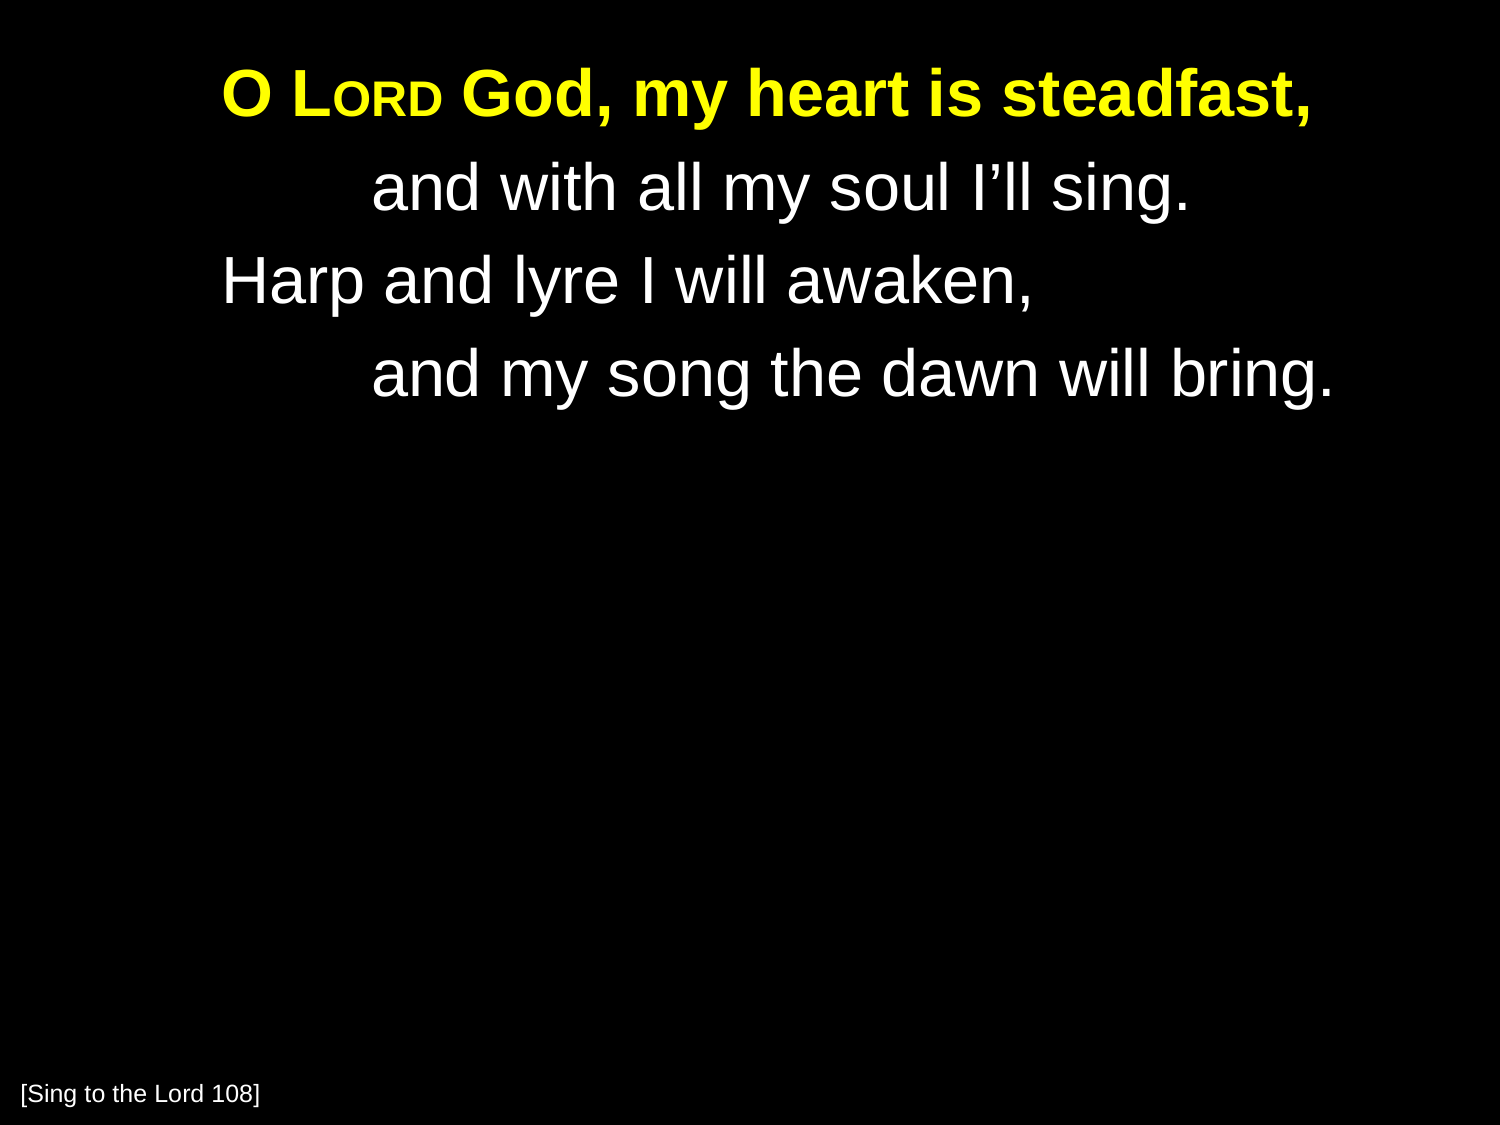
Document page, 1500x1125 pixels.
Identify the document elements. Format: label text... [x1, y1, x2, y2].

list O Lord God, my heart is steadfast, and with all my soul I’ll sing. Harp and lyre I will awaken, and my song the dawn will bring. [0, 42, 1500, 1047]
text_box [Sing to the Lord 108] [5, 1070, 526, 1115]
